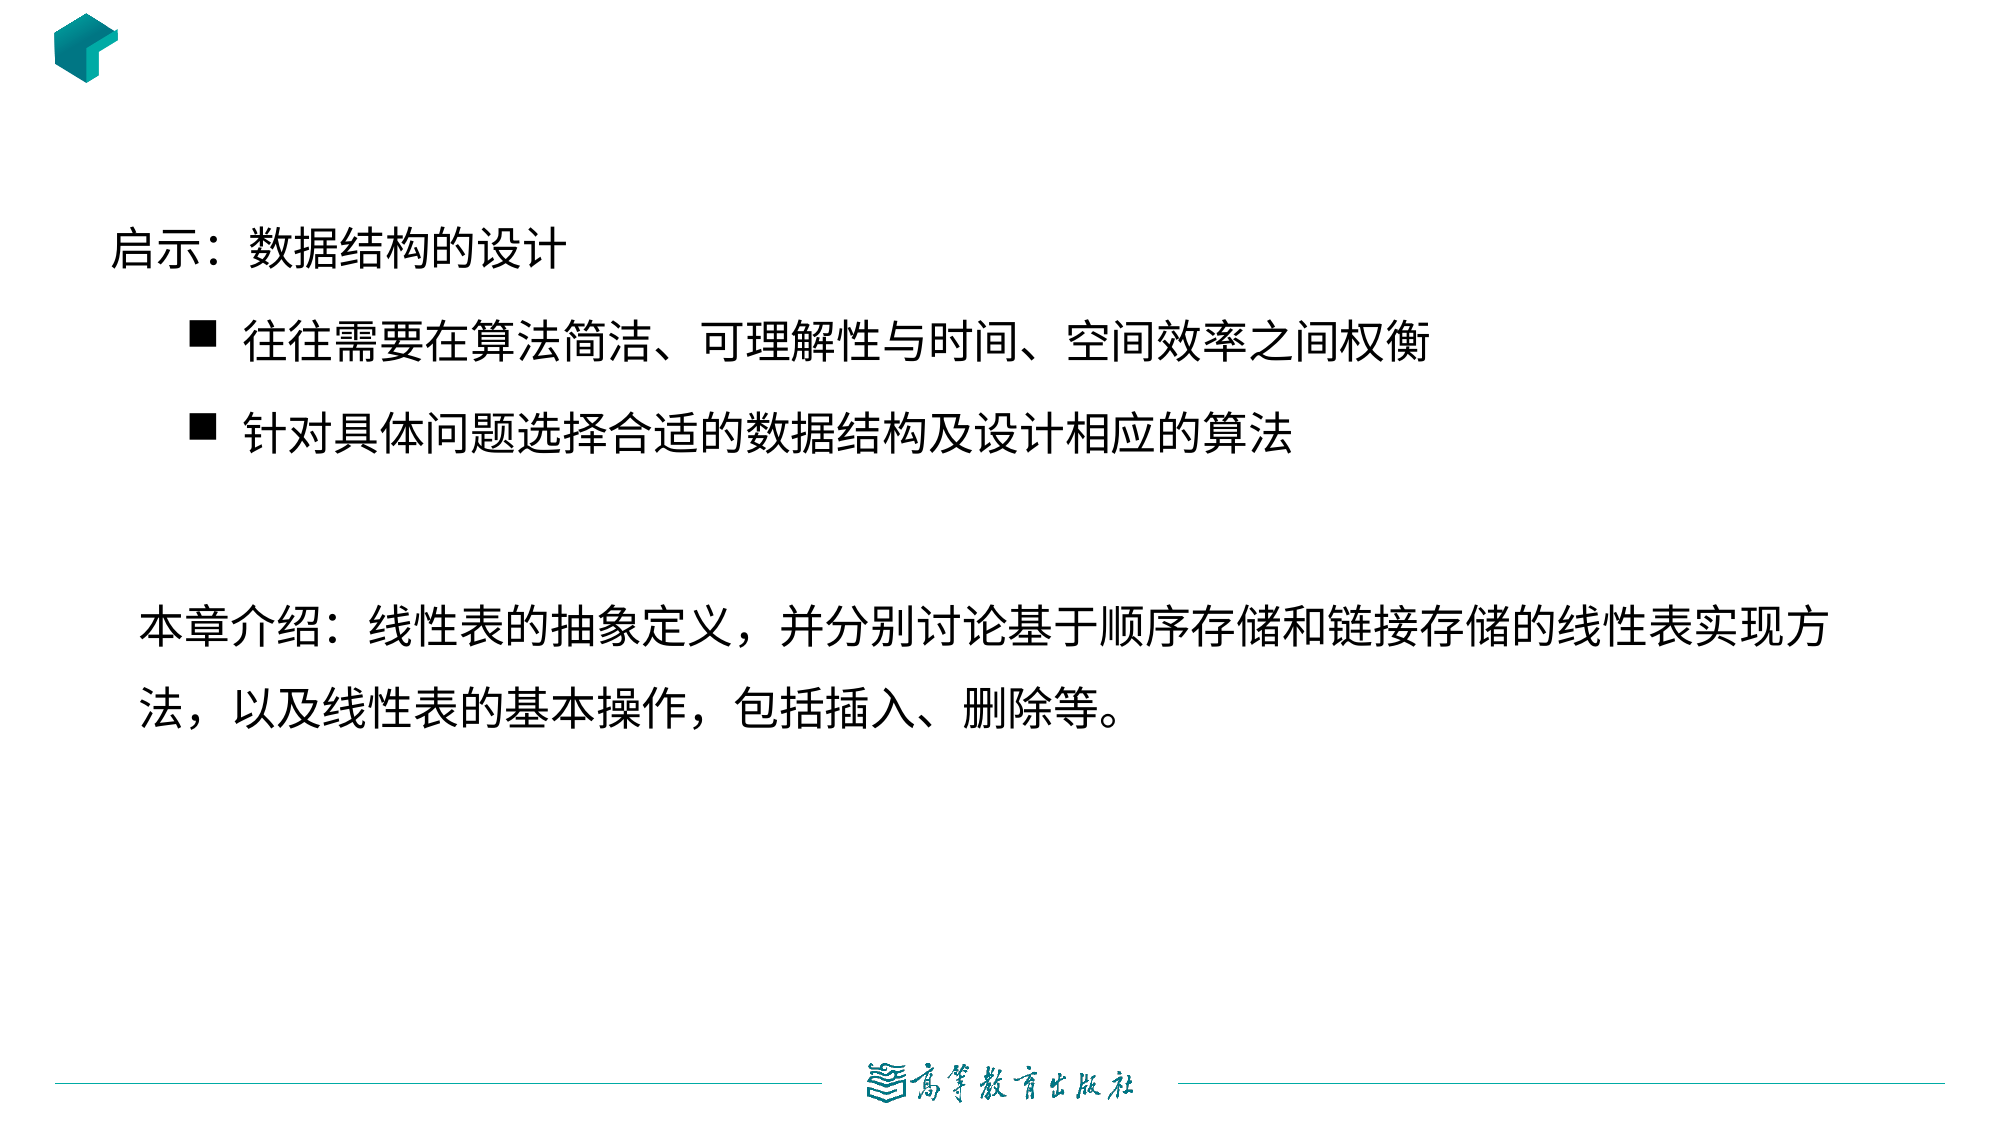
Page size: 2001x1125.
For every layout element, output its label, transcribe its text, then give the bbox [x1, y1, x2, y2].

text_box 启示：数据结构的设计 往往需要在算法简洁、可理解性与时间、空间效率之间权衡 针对具体问题选择合适的数据结构及设计相应的算法 [95, 184, 1510, 523]
list 本章介绍：线性表的抽象定义，并分别讨论基于顺序存储和链接存储的线性表实现方法，以及线性表的基本操作，包括插入、删除等。 [48, 562, 1863, 788]
picture [867, 1063, 1133, 1103]
